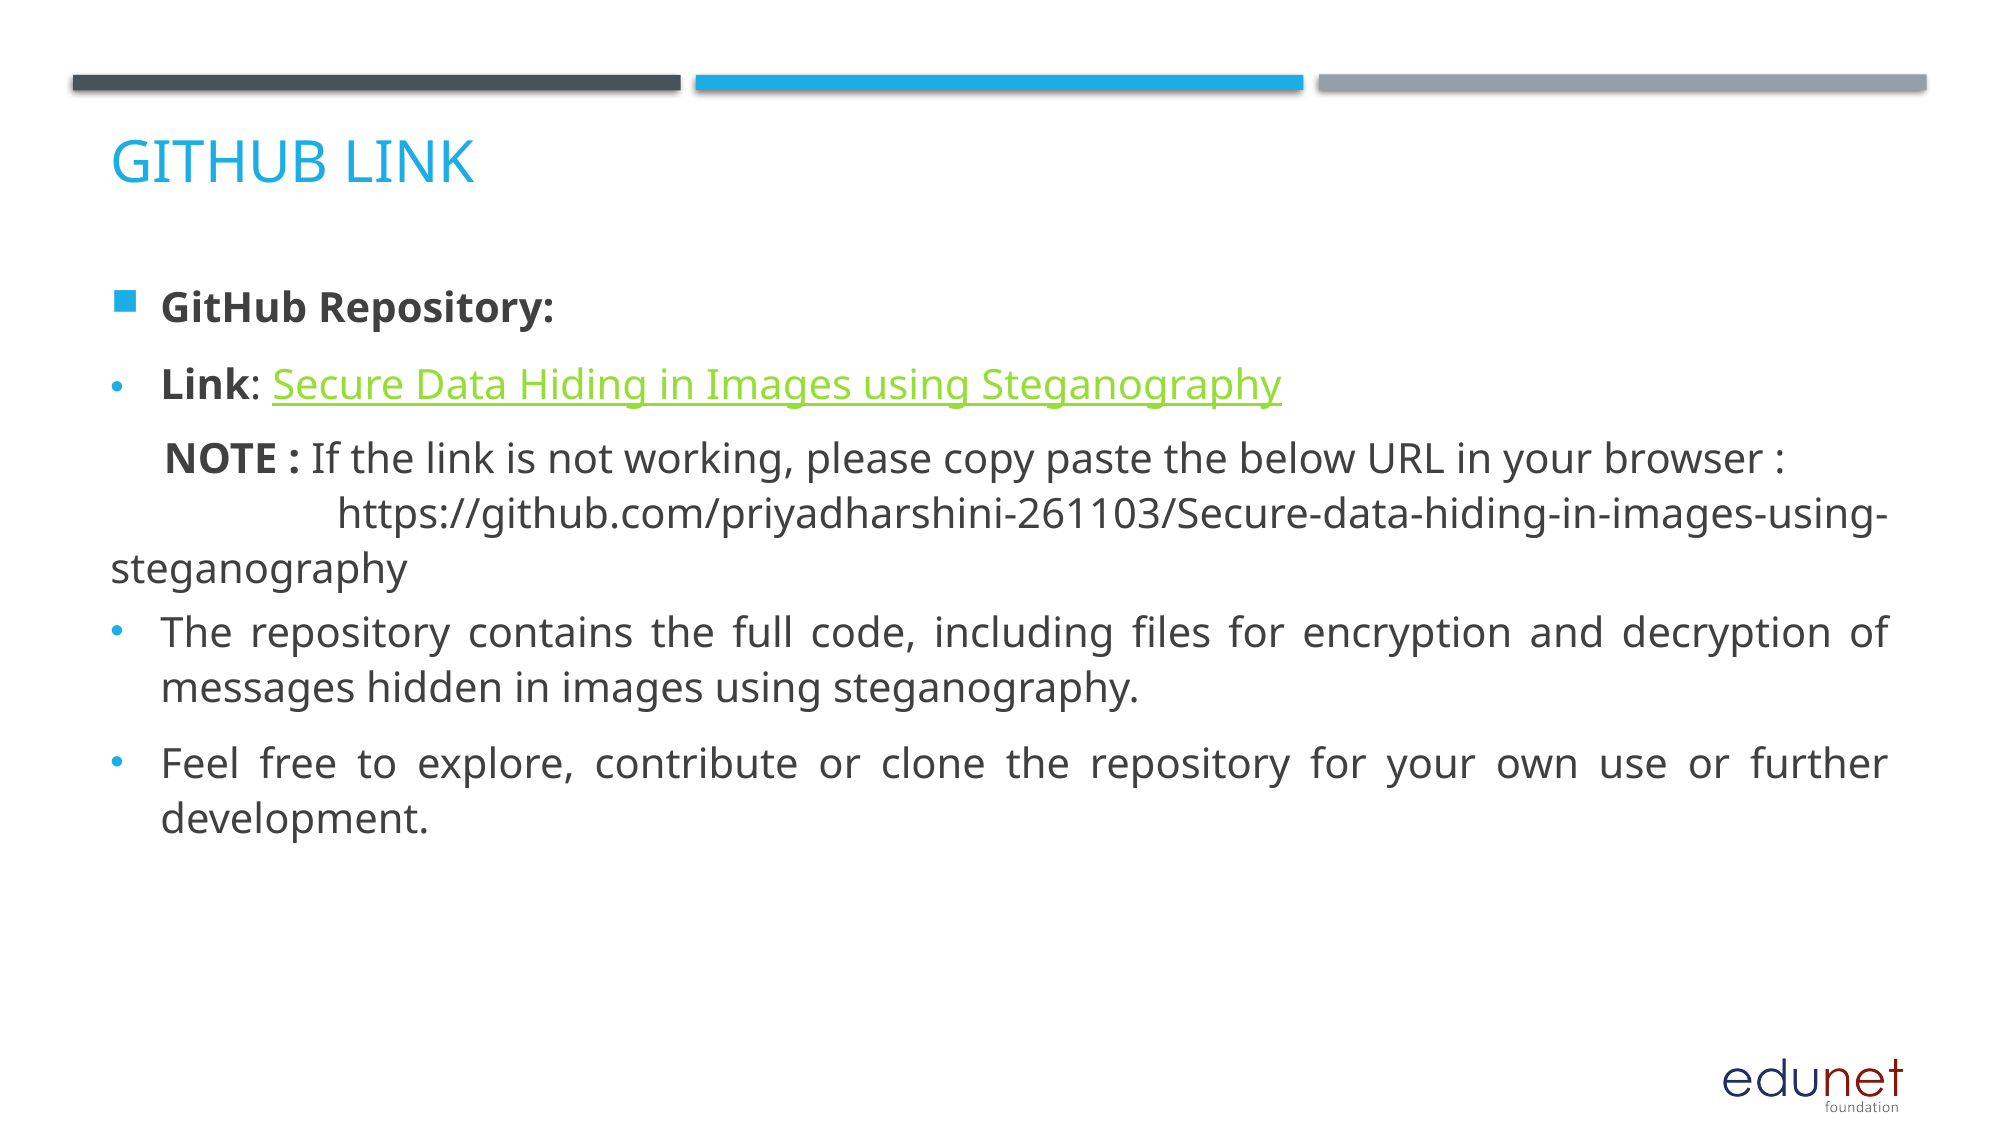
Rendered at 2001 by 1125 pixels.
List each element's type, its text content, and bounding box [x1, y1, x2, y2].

picture [1719, 1056, 1905, 1116]
title GitHub Link [95, 115, 1905, 203]
list GitHub Repository: Link: Secure Data Hiding in Images using Steganography NOTE : If the link is not working, please copy paste the below URL in your browser : https://github.com/priyadharshini-261103/Secure-data-hiding-in-images-using-steganography The repository contains the full code, including files for encryption and decryption of messages hidden in images using steganography. Feel free to explore, contribute or clone the repository for your own use or further development. [95, 213, 1905, 981]
